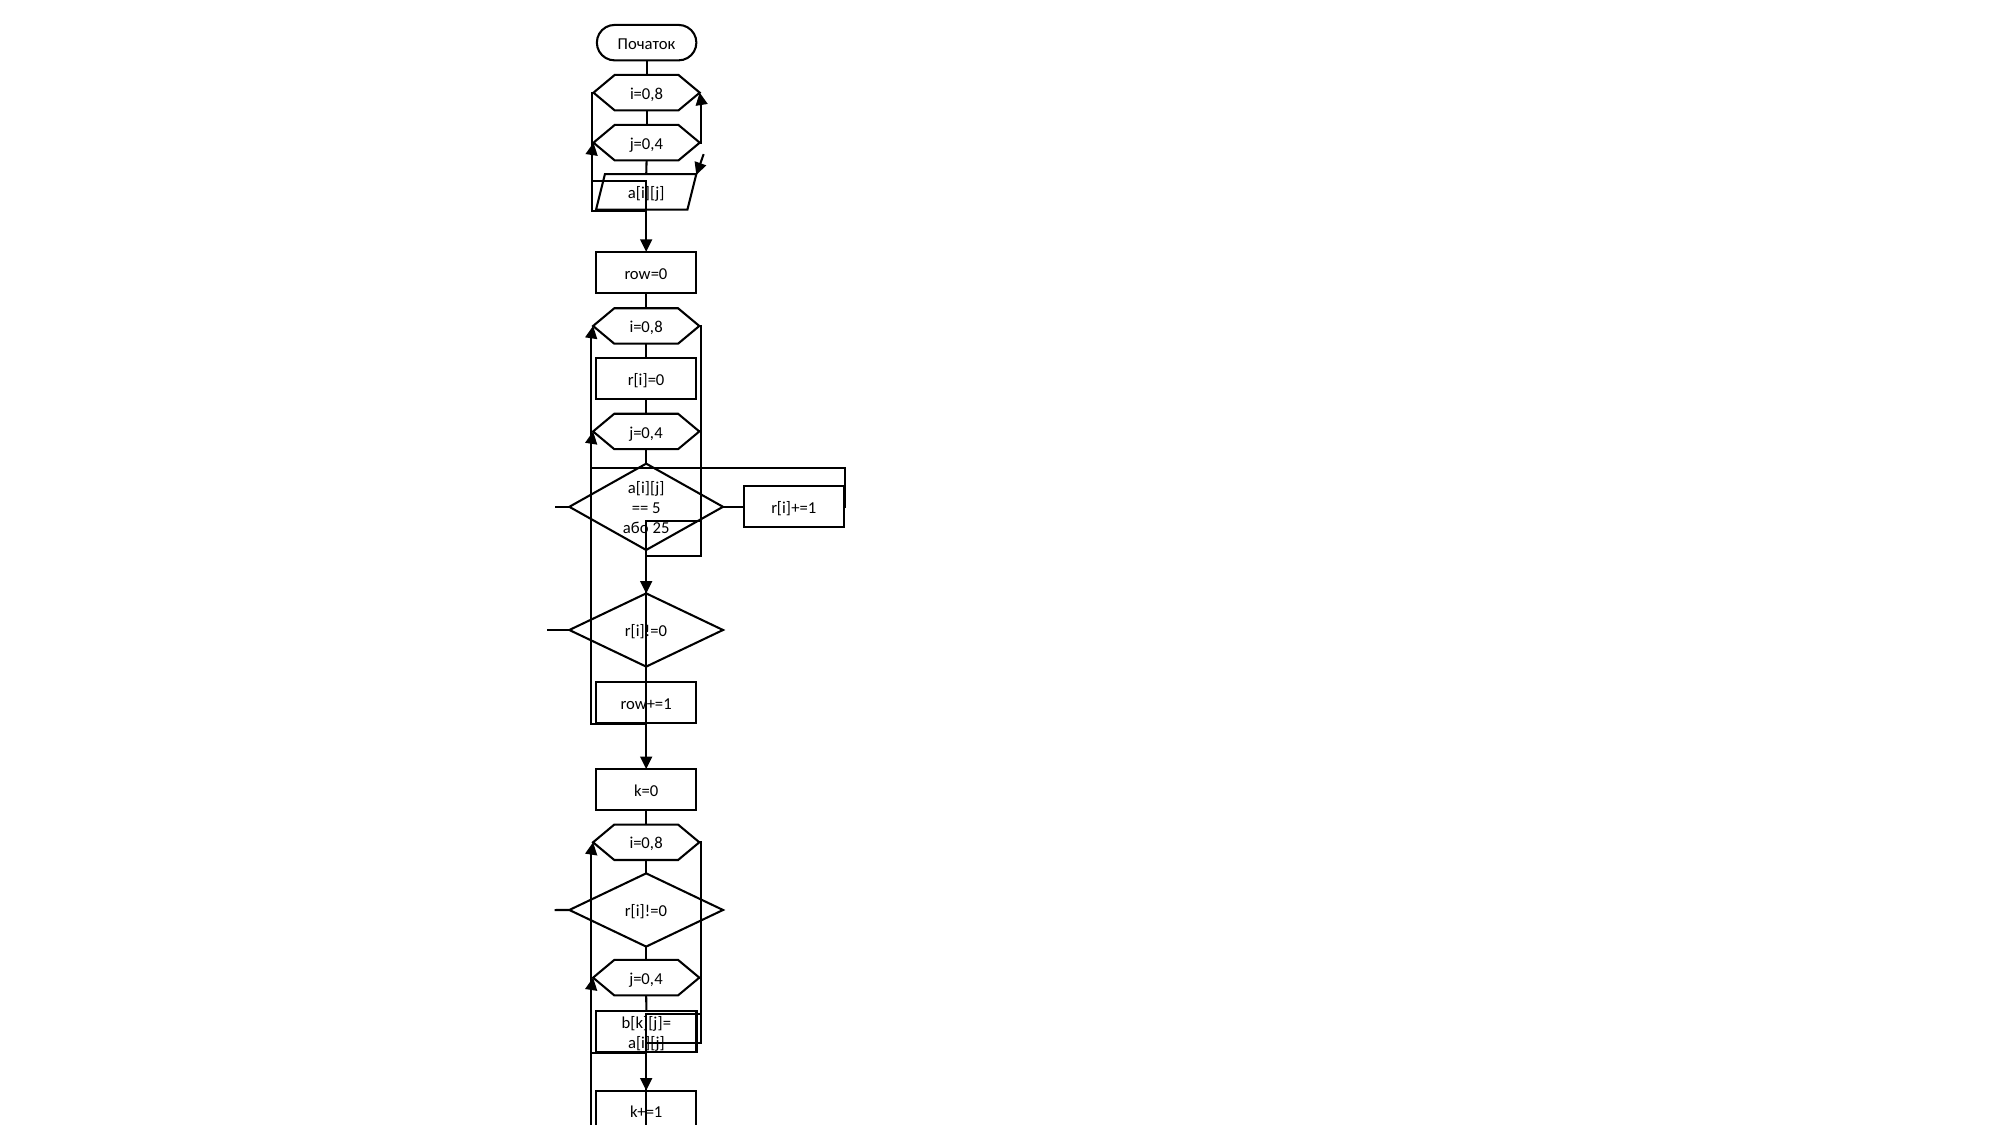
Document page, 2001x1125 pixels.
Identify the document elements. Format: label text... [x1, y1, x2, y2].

text_box r[i]!=0 [700, 617, 726, 643]
text_box r[i]!=0 [702, 898, 726, 922]
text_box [696, 154, 704, 176]
text_box j=0,4 [647, 123, 700, 162]
text_box r[i]!=0 [592, 872, 646, 948]
text_box j=0,4 [592, 412, 646, 431]
text_box r[i]=0 [595, 357, 646, 400]
text_box r[i]+=1 [819, 507, 845, 528]
text_box r[i]!=0 [570, 898, 590, 921]
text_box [700, 497, 819, 552]
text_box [421, 497, 646, 552]
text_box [474, 960, 646, 1014]
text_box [593, 92, 647, 252]
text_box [582, 1014, 646, 1042]
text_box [700, 431, 844, 507]
text_box i=0,8 [591, 307, 700, 345]
text_box r[i]!=0 [592, 592, 645, 668]
text_box i=0,8 [591, 823, 700, 862]
text_box r[i]!=0 [569, 619, 590, 641]
text_box b[k][j]= a[i][j] [595, 1042, 645, 1052]
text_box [586, 149, 593, 203]
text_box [646, 325, 700, 769]
text_box Початок [595, 23, 698, 62]
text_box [646, 842, 700, 1125]
text_box row=0 [595, 251, 697, 294]
text_box k+=1 [595, 1090, 645, 1125]
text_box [647, 149, 654, 203]
text_box row+=1 [595, 681, 645, 723]
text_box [593, 431, 646, 497]
text_box k=0 [595, 768, 697, 811]
text_box a[i][j] [647, 173, 697, 211]
text_box i=0,8 [592, 73, 701, 112]
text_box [700, 960, 765, 1014]
